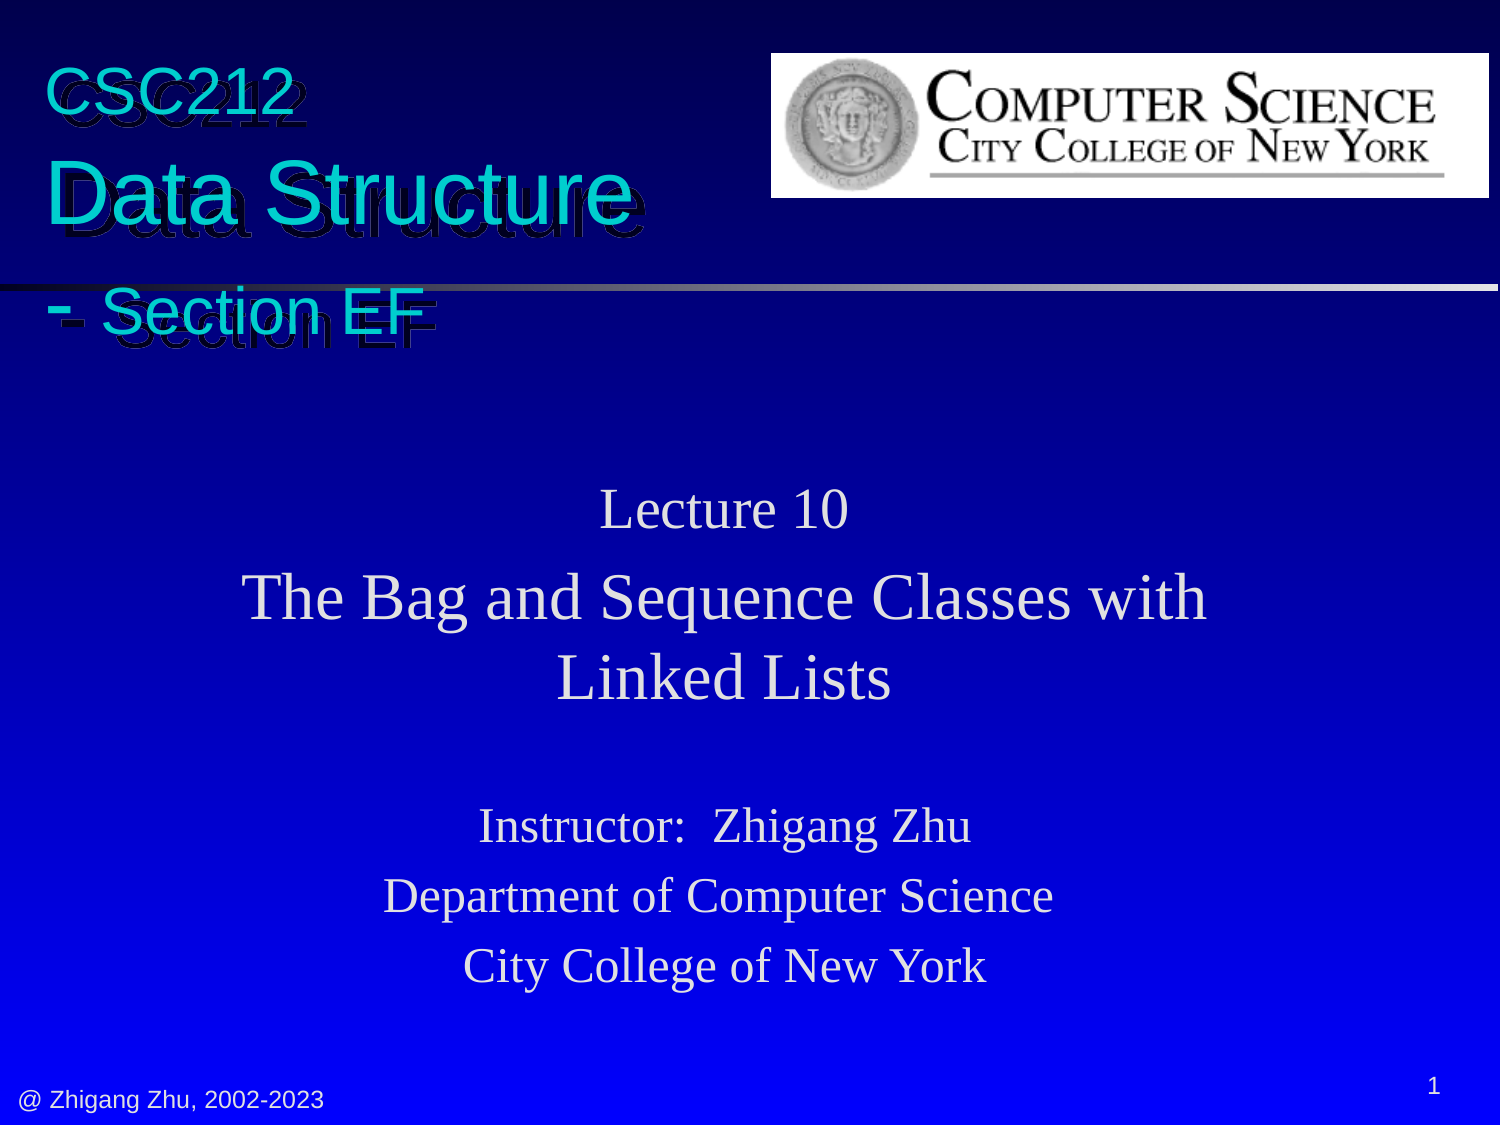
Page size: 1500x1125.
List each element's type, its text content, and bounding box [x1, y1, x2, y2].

subtitle Lecture 10 The Bag and Sequence Classes with Linked Lists Instructor: Zhigang Zhu Department of Computer Science City College of New York [136, 461, 1313, 988]
picture [771, 53, 1489, 198]
title CSC212 Data Structure - Section EF [29, 36, 1500, 338]
